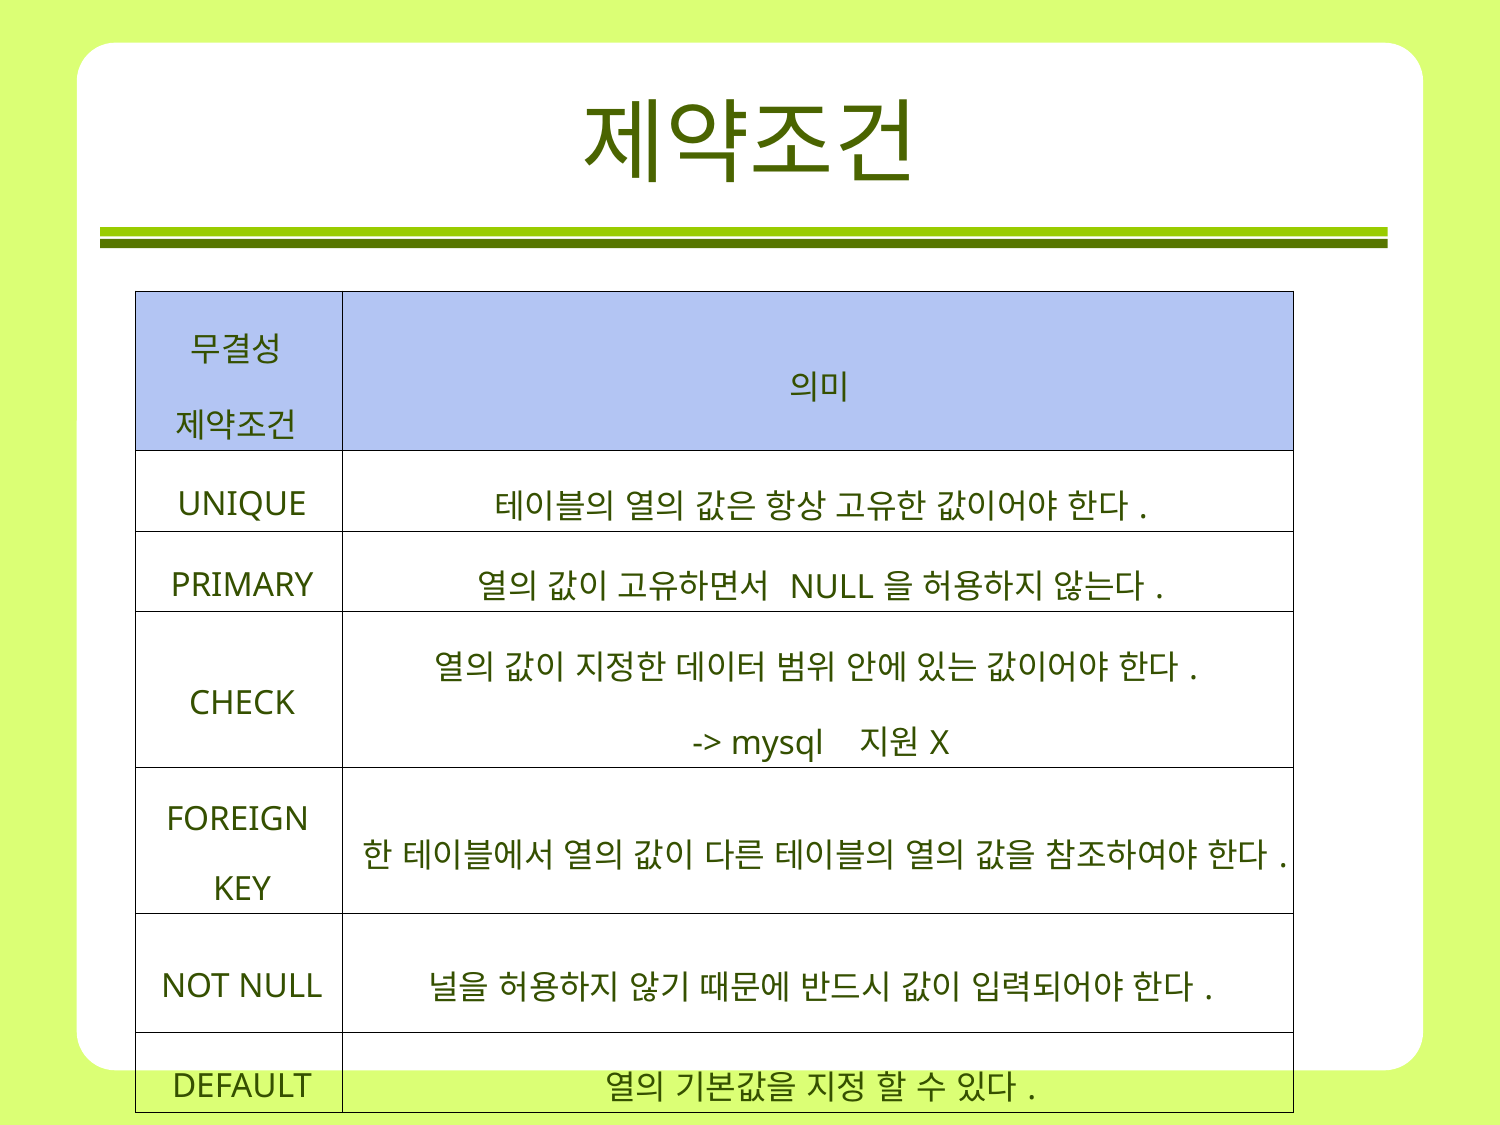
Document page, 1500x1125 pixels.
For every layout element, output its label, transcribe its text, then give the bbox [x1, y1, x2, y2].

text_box [0, 0, 1500, 75]
table_cell 한 테이블에서 열의 값이 다른 테이블의 열의 값을 참조하여야 한다. [343, 768, 1293, 913]
table_cell PRIMARY [136, 532, 342, 611]
table_cell 열의 값이 지정한 데이터 범위 안에 있는 값이어야 한다. -> mysql 지원X [343, 612, 1293, 767]
table_cell NOT NULL [136, 914, 342, 1032]
table_cell UNIQUE [136, 451, 342, 531]
table_cell CHECK [136, 612, 342, 767]
table_cell 열의 기본값을 지정 할 수 있다. [343, 1033, 1293, 1112]
title 제약조건 [75, 75, 1425, 233]
table_cell DEFAULT [136, 1033, 342, 1112]
table_header 무결성 제약조건 [136, 292, 342, 450]
table_cell 널을 허용하지 않기 때문에 반드시 값이 입력되어야 한다. [343, 914, 1293, 1032]
table_cell 테이블의 열의 값은 항상 고유한 값이어야 한다. [343, 451, 1293, 531]
table_header 의미 [343, 292, 1293, 450]
table_cell 열의 값이 고유하면서 NULL을 허용하지 않는다. [343, 532, 1293, 611]
table_cell FOREIGN KEY [136, 768, 342, 913]
